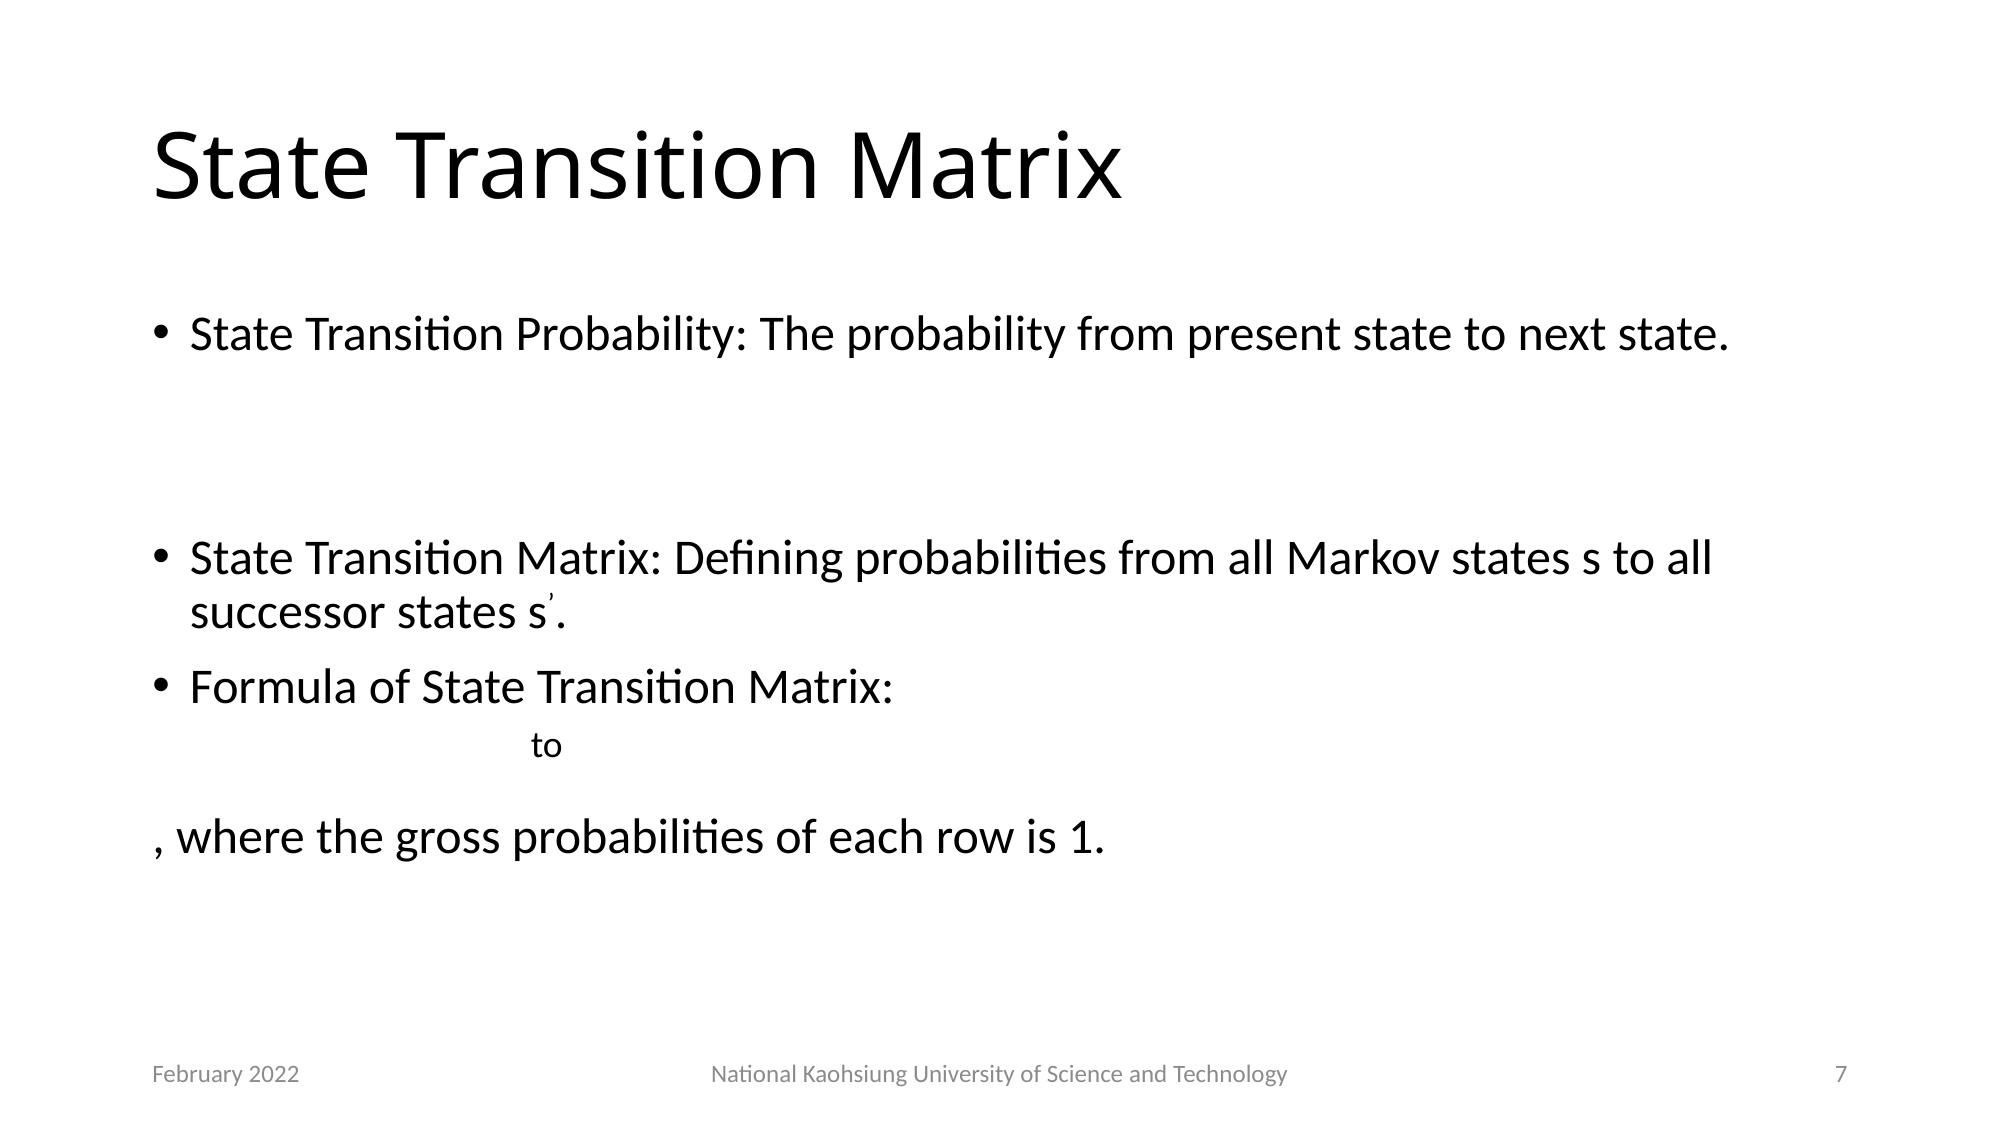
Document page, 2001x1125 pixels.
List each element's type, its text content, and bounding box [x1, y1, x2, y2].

slide_number 7 [1412, 1042, 1863, 1103]
footer National Kaohsiung University of Science and Technology [662, 1042, 1338, 1103]
title State Transition Matrix [137, 59, 1863, 278]
text_box to [448, 708, 646, 777]
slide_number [137, 1042, 588, 1103]
